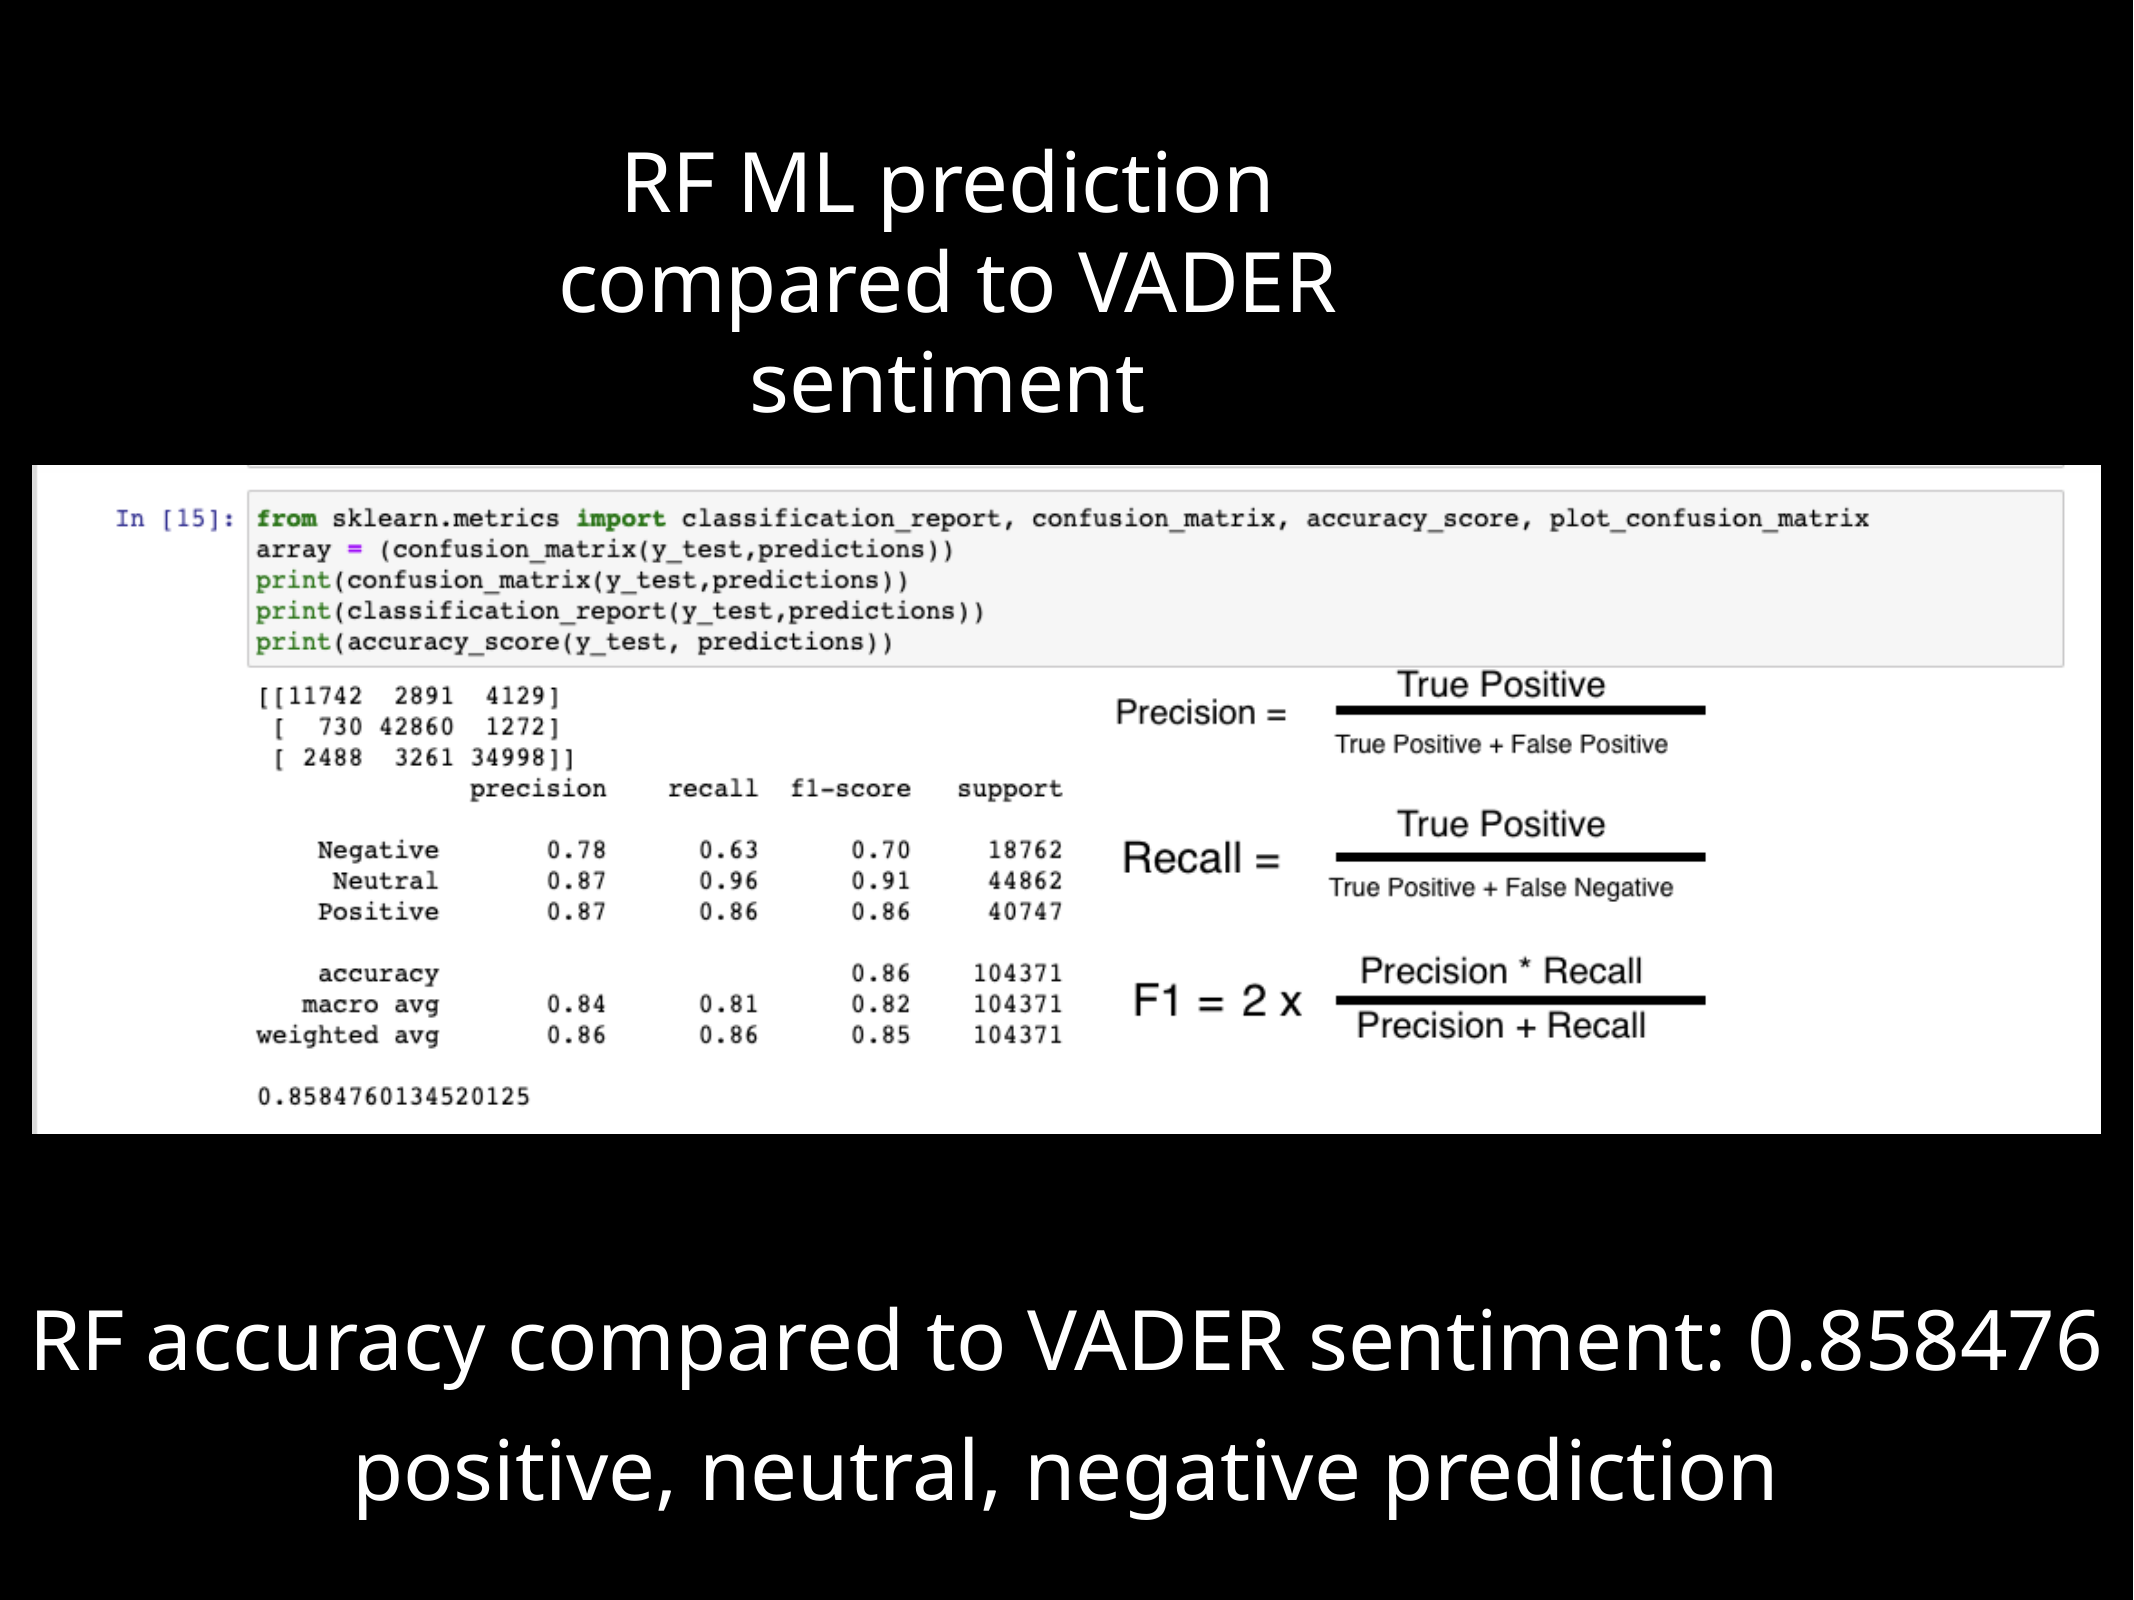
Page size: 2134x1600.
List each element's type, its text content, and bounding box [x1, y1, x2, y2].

text_box RF accuracy compared to VADER sentiment: 0.858476 [20, 1278, 2113, 1395]
text_box positive, neutral, negative prediction [343, 1408, 1790, 1526]
text_box RF ML prediction compared to VADER sentiment [406, 120, 1489, 438]
picture [32, 465, 2101, 1135]
